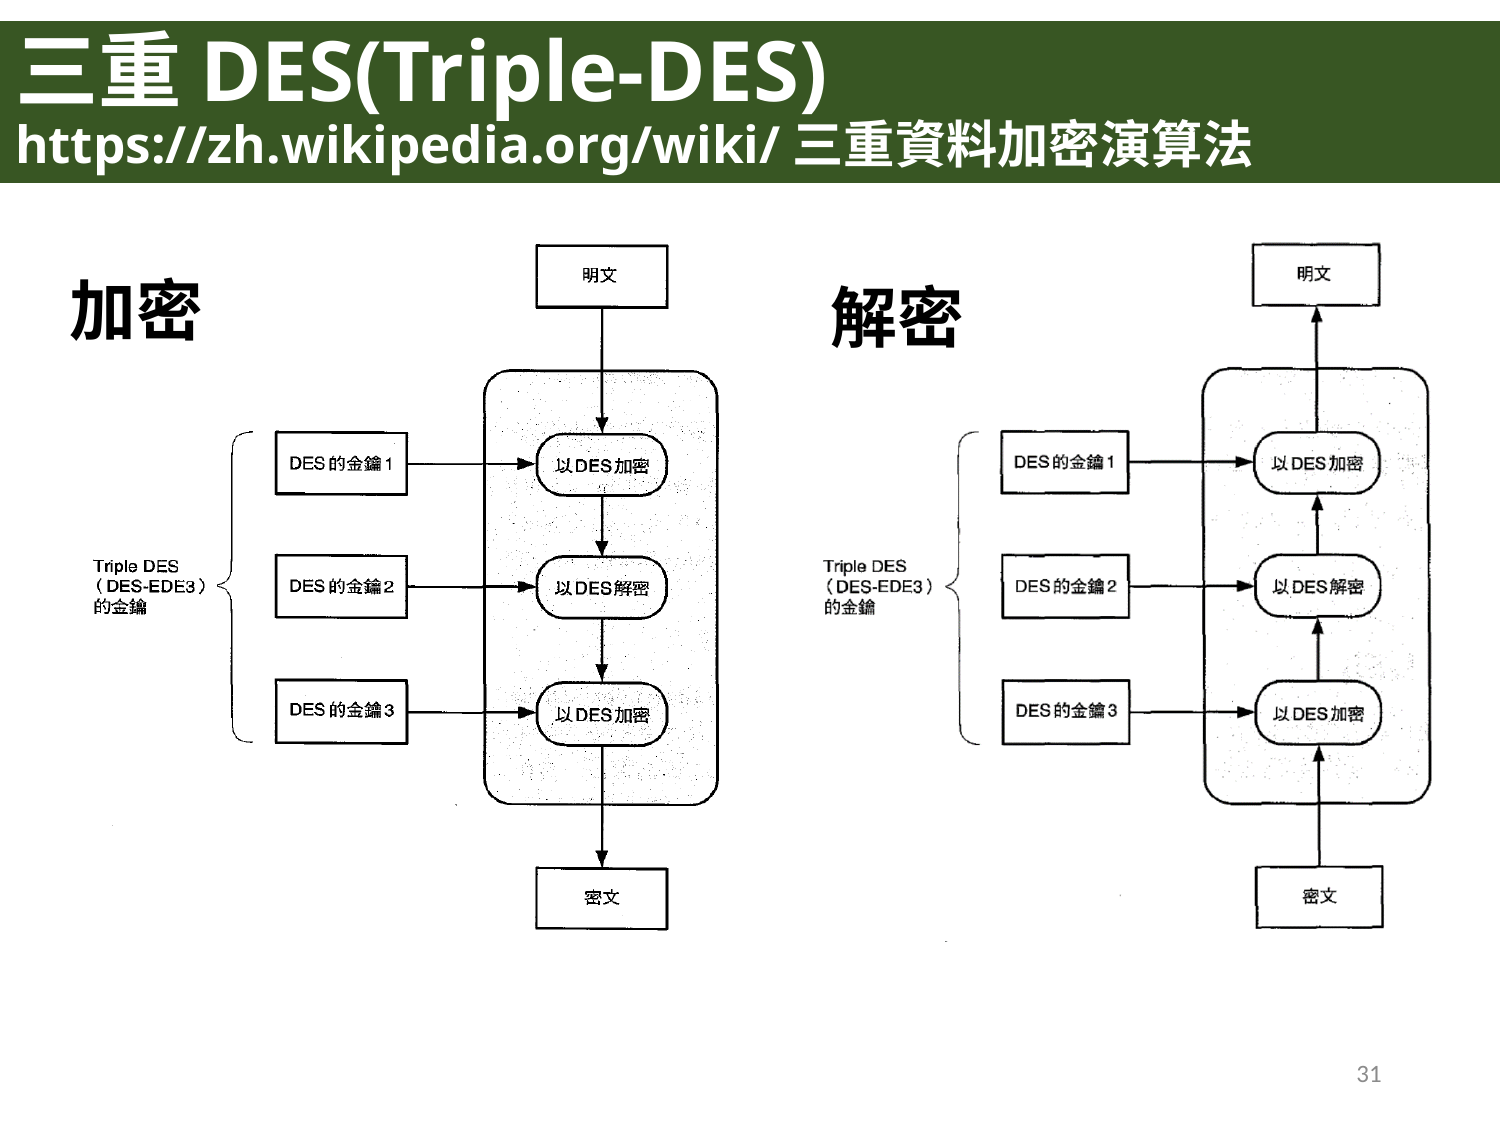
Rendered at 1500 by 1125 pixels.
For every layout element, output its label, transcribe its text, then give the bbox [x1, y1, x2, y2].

picture [812, 226, 1447, 943]
slide_number 31 [1059, 1042, 1397, 1103]
text_box 加密 [54, 261, 91, 357]
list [91, 227, 728, 943]
title 三重DES(Triple-DES) https://zh.wikipedia.org/wiki/三重資料加密演算法 [0, 21, 1500, 183]
